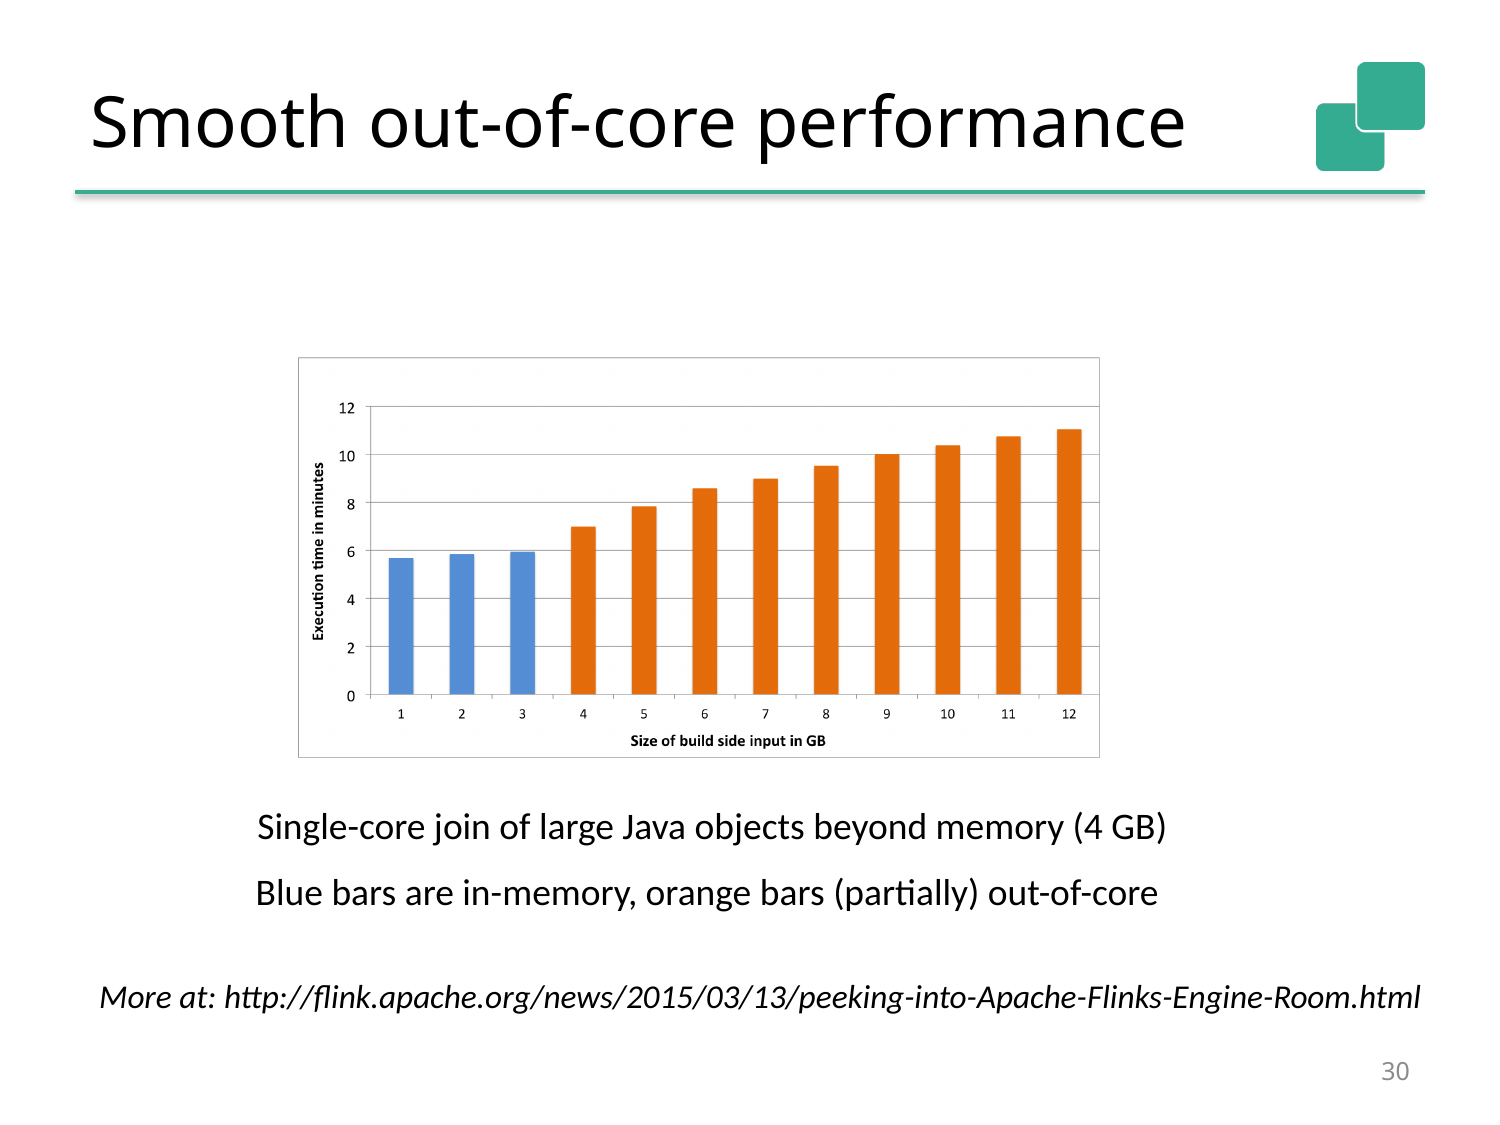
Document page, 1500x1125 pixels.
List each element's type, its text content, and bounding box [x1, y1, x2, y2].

picture [1327, 62, 1425, 171]
picture [298, 356, 1101, 759]
text_box Blue bars are in-memory, orange bars (partially) out-of-core [240, 860, 1175, 921]
text_box Single-core join of large Java objects beyond memory (4 GB) [242, 794, 1183, 855]
text_box More at: http://flink.apache.org/news/2015/03/13/peeking-into-Apache-Flinks-Engine-Room.html [84, 968, 1439, 1023]
title Smooth out-of-core performance [75, 45, 1327, 193]
slide_number 30 [1074, 1042, 1425, 1103]
